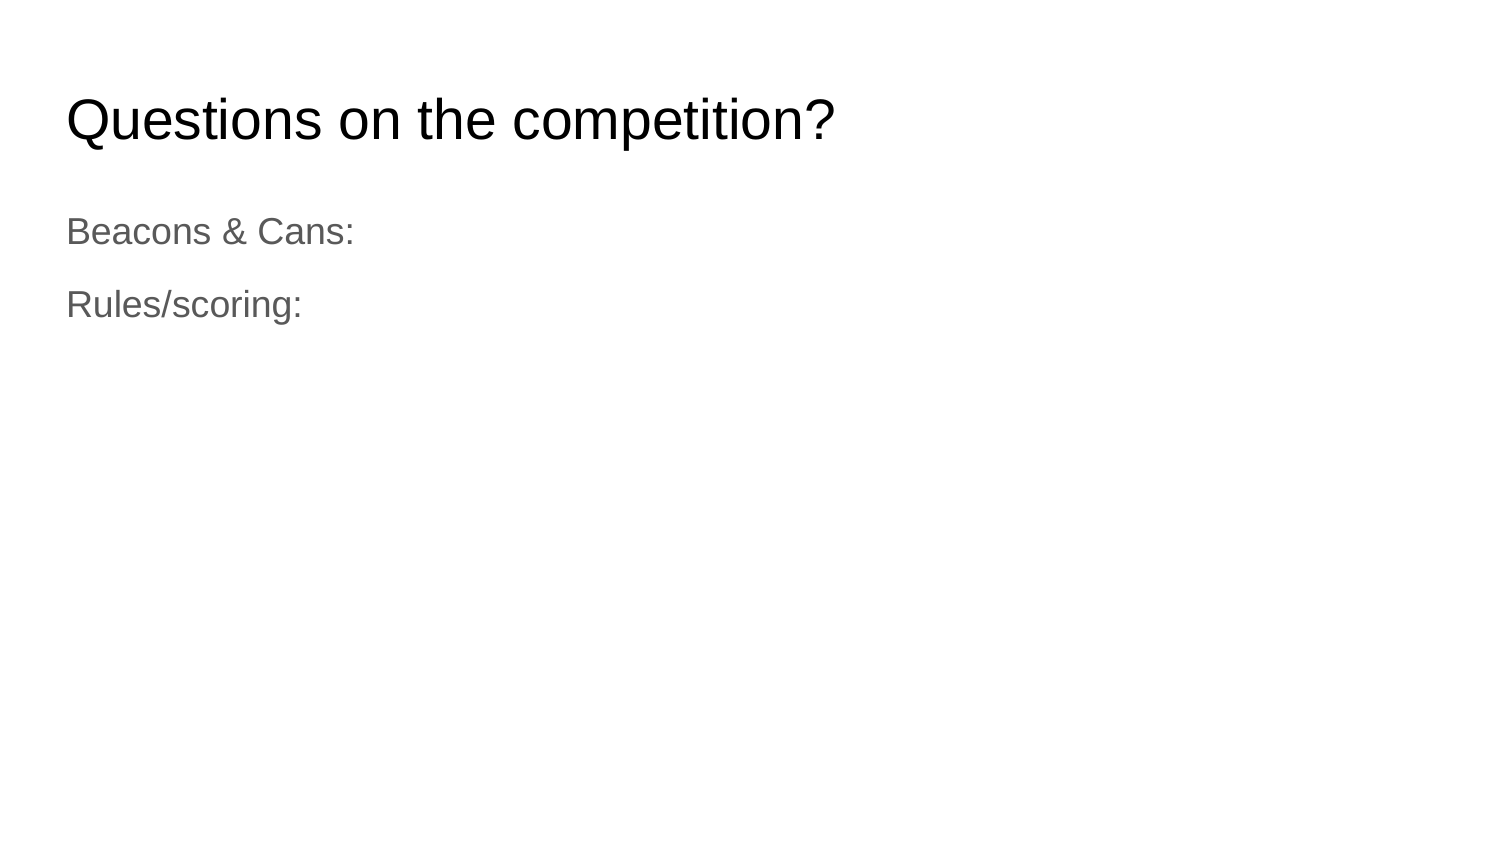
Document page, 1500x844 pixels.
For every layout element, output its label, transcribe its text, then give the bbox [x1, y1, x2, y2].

list Beacons & Cans: Rules/scoring: [51, 189, 1449, 750]
title Questions on the competition? [51, 72, 1449, 167]
